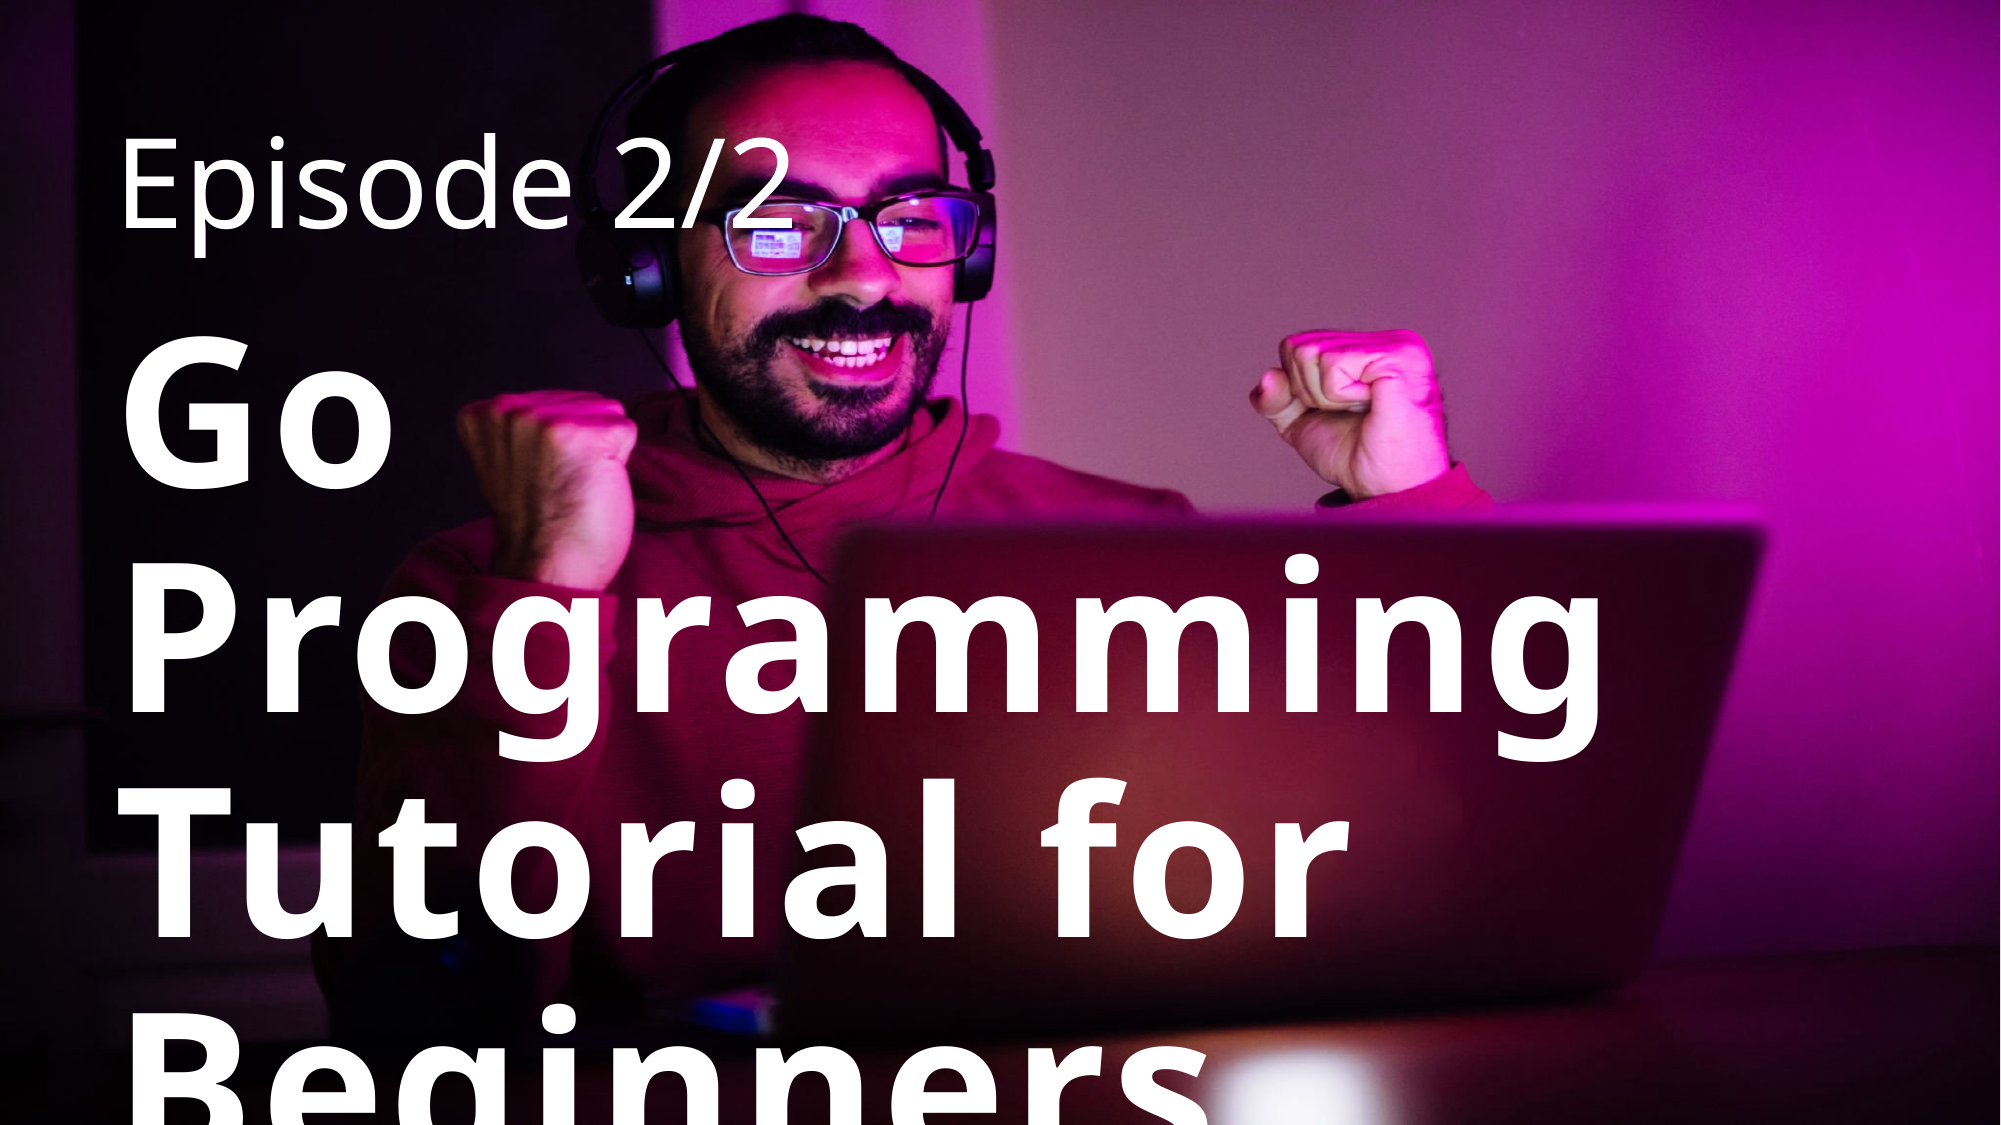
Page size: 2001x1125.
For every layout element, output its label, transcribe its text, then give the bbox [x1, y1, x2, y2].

title Go Programming Tutorial for Beginners [99, 299, 1900, 1050]
picture [0, 0, 2001, 1125]
text_box Episode 2/2 [99, 103, 1900, 264]
